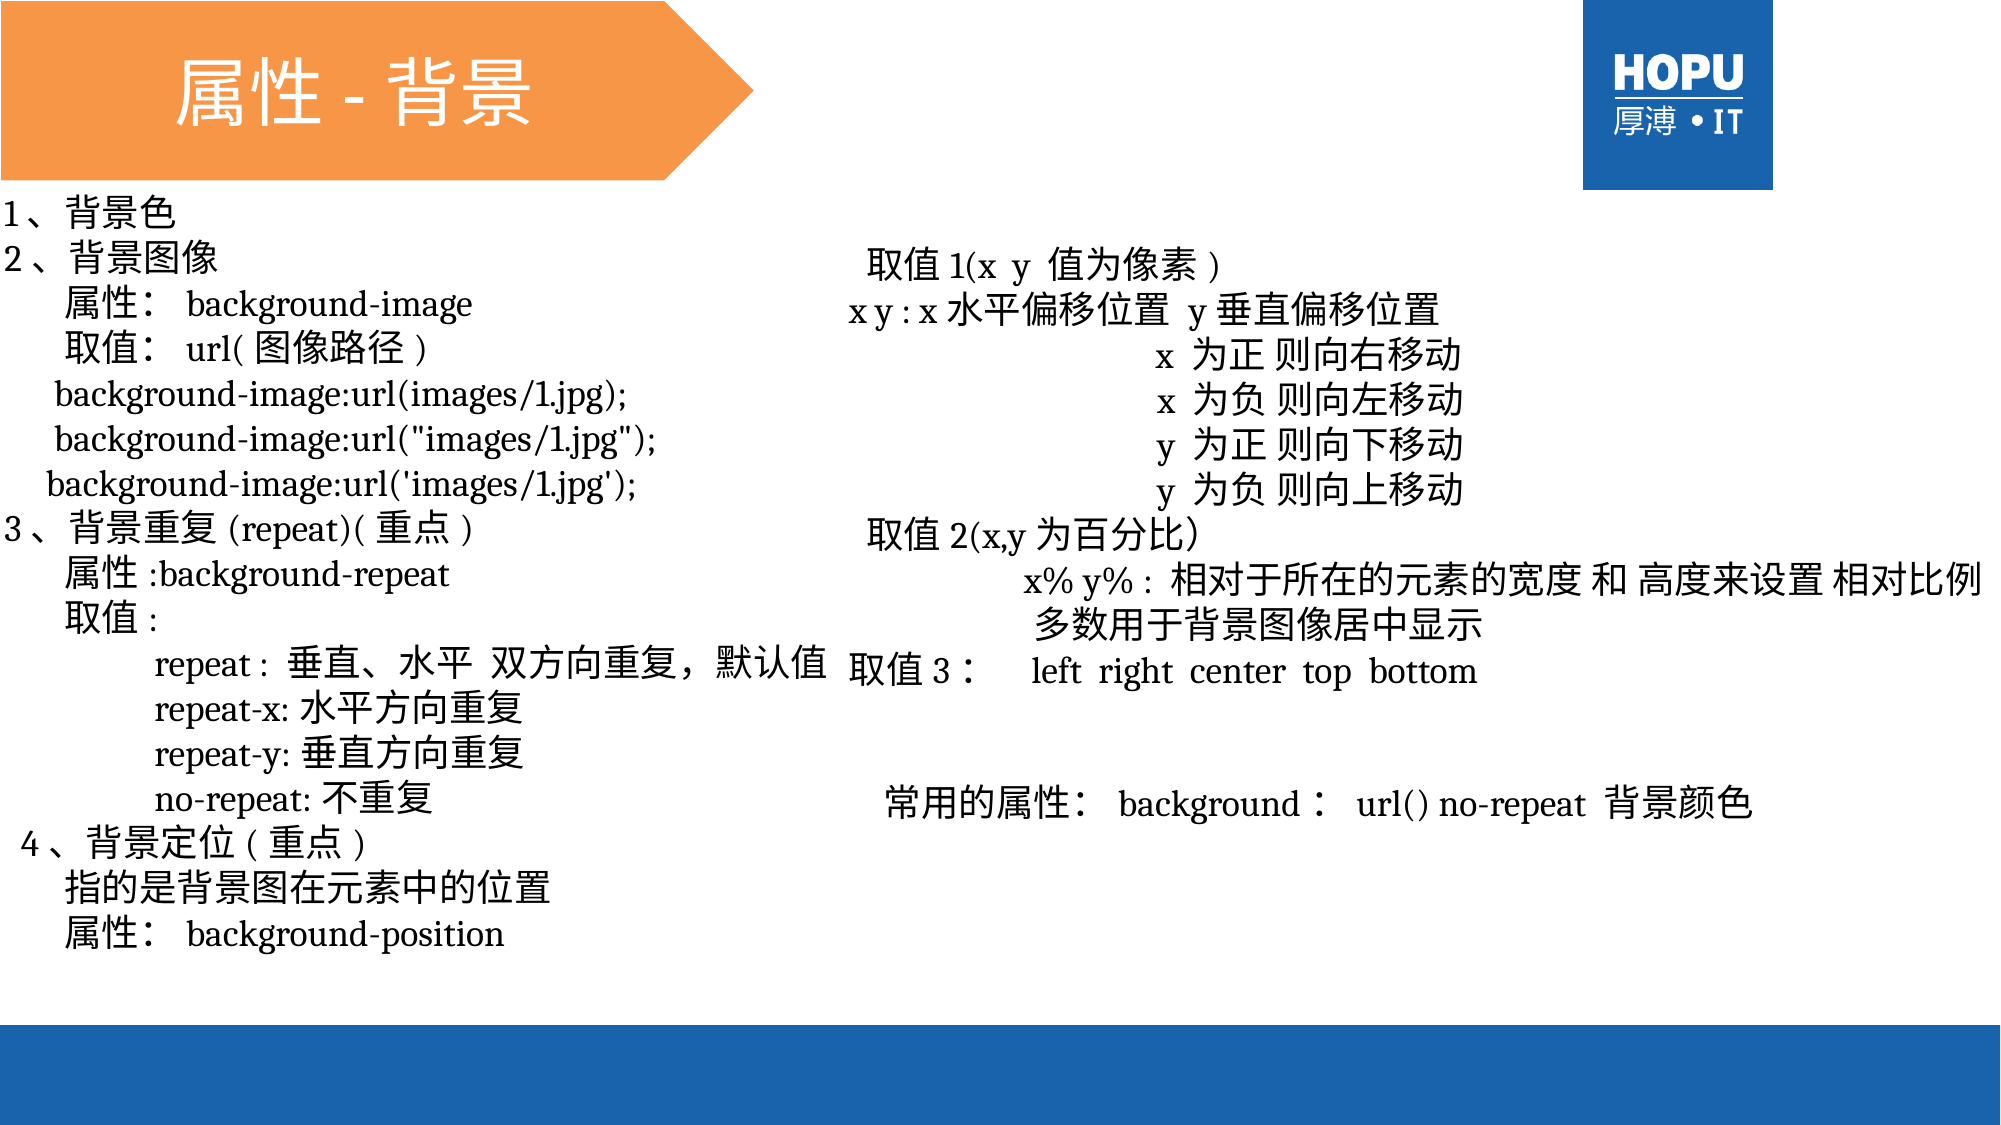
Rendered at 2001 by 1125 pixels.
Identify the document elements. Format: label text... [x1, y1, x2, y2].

text_box 1、背景色 2、背景图像 属性：background-image 取值：url(图像路径) background-image:url(images/1.jpg); background-image:url("images/1.jpg"); background-image:url('images/1.jpg'); 3、背景重复(repeat)(重点) 属性:background-repeat 取值: repeat : 垂直、水平 双方向重复，默认值 repeat-x:水平方向重复 repeat-y:垂直方向重复 no-repeat:不重复 4、背景定位(重点) 指的是背景图在元素中的位置 属性：background-position [0, 181, 1618, 962]
text_box 属性-背景 [0, 0, 757, 181]
text_box 常用的属性：background：url() no-repeat 背景颜色 [869, 771, 1769, 832]
text_box 取值1(x y 值为像素) x y : x水平偏移位置 y垂直偏移位置 x 为正 则向右移动 x 为负 则向左移动 y 为正 则向下移动 y 为负 则向上移动 取值2(x,y为百分比） x% y% : 相对于所在的元素的宽度 和 高度来设置 相对比例 多数用于背景图像居中显示 取值3： left right center top bottom [834, 234, 1998, 699]
picture [1583, 0, 1773, 190]
